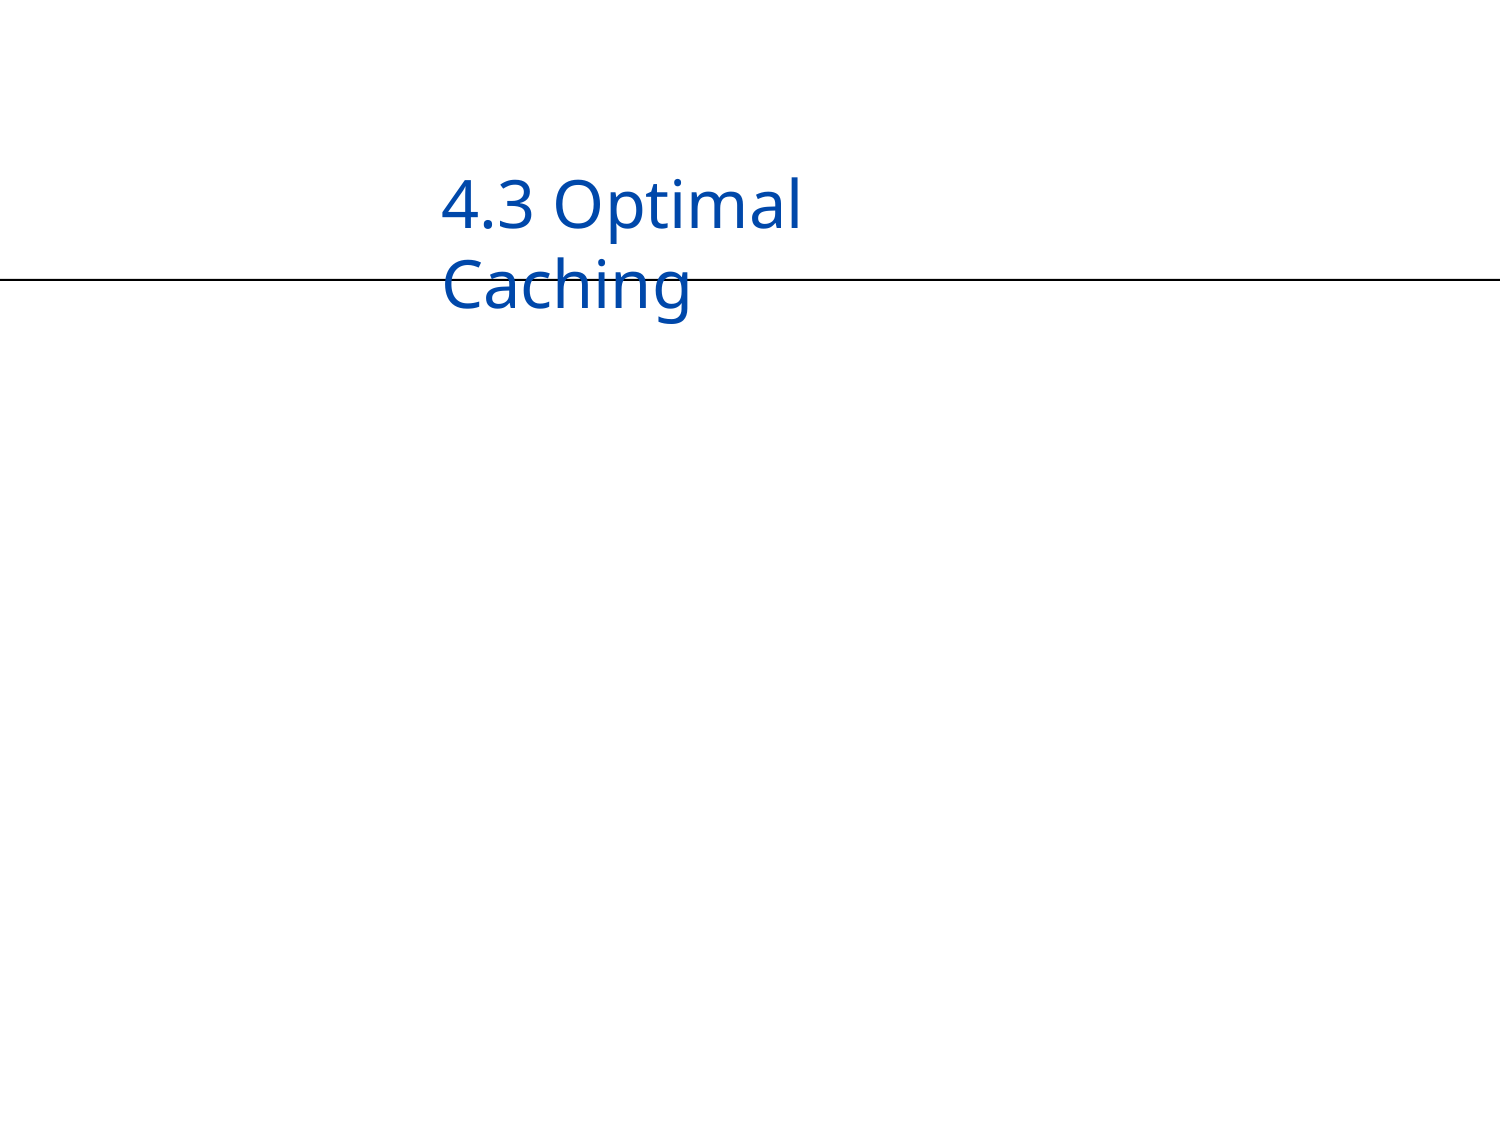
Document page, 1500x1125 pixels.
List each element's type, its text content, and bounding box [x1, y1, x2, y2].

title 4.3 Optimal Caching [439, 160, 1061, 351]
